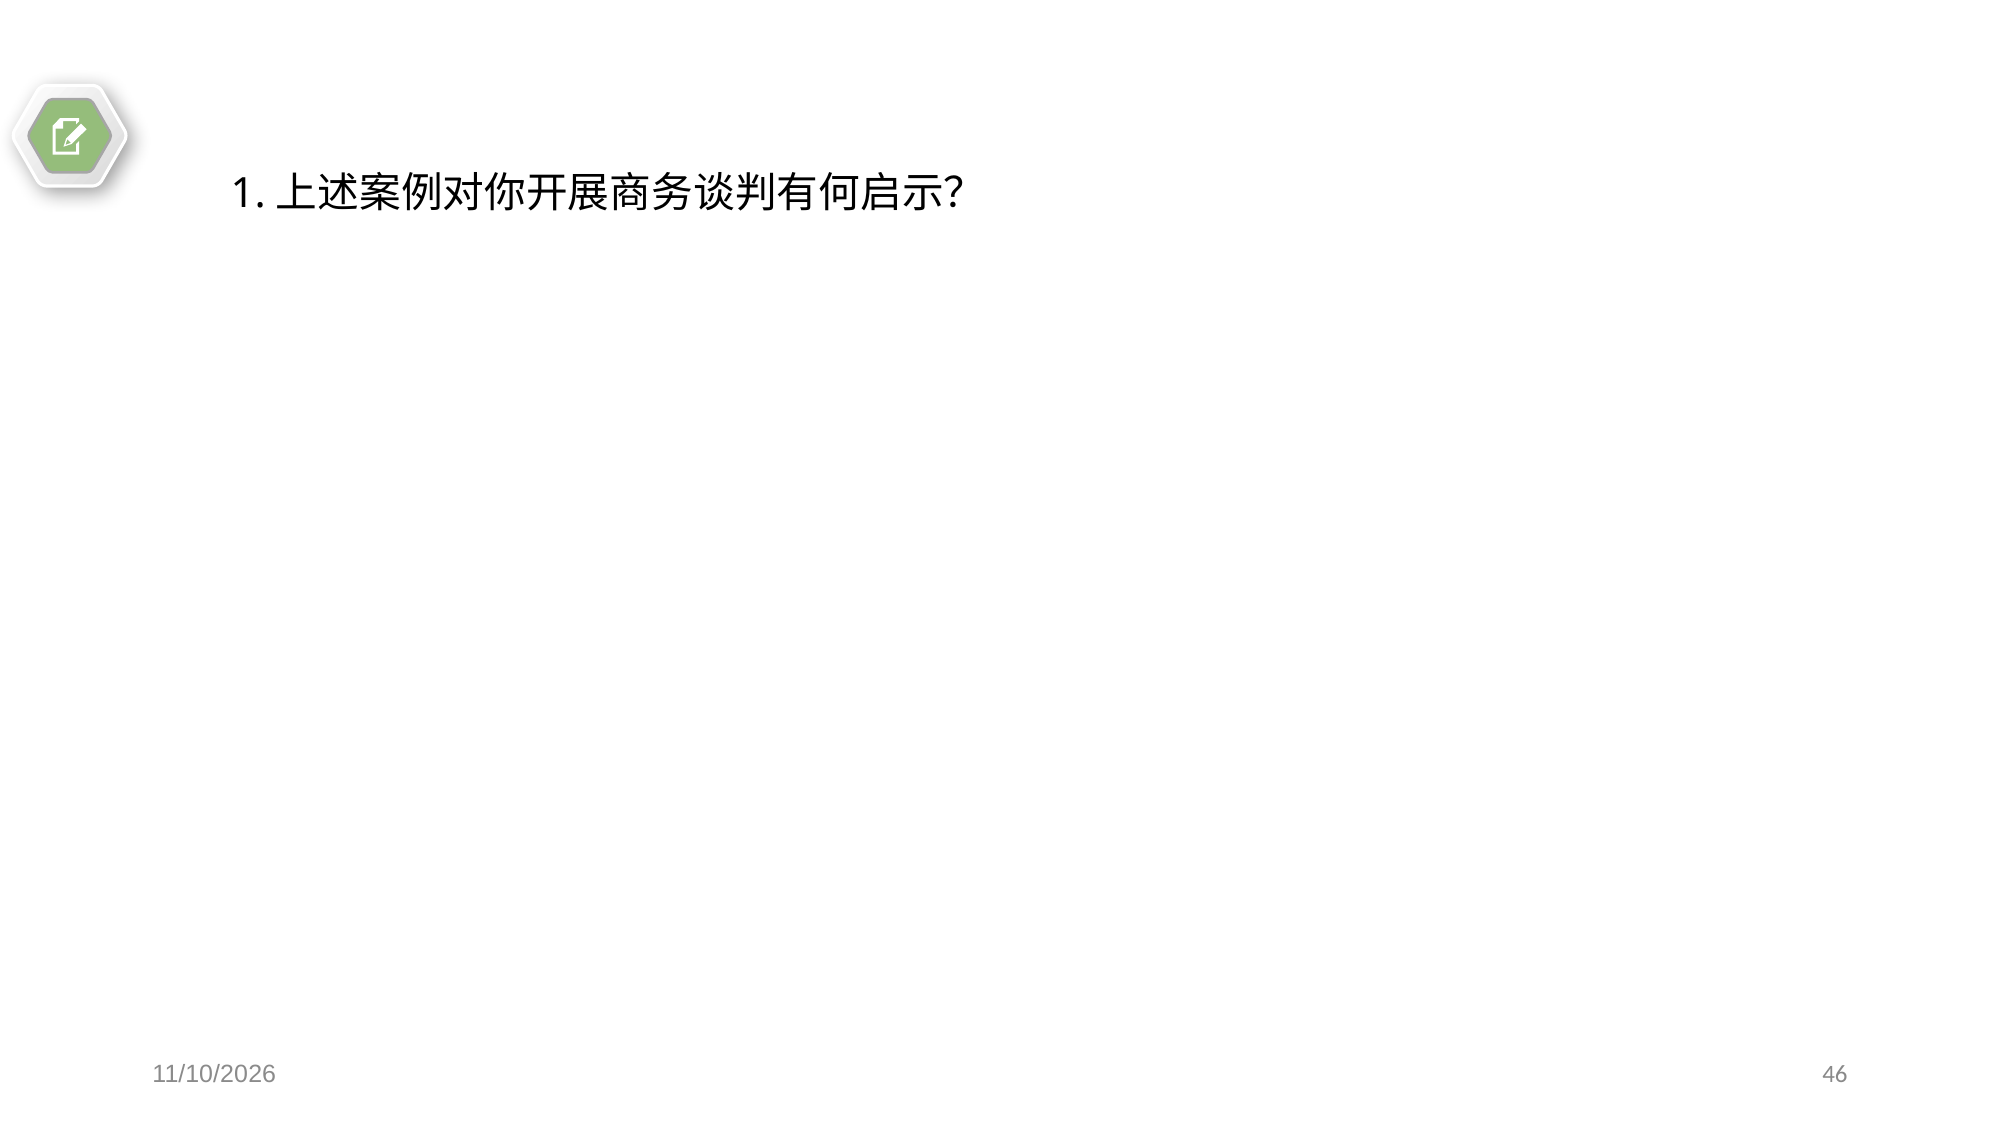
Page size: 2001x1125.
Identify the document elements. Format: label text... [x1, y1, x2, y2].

slide_number 46 [1412, 1042, 1863, 1103]
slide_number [137, 1042, 588, 1103]
text_box 1.上述案例对你开展商务谈判有何启示？ [215, 133, 1827, 299]
